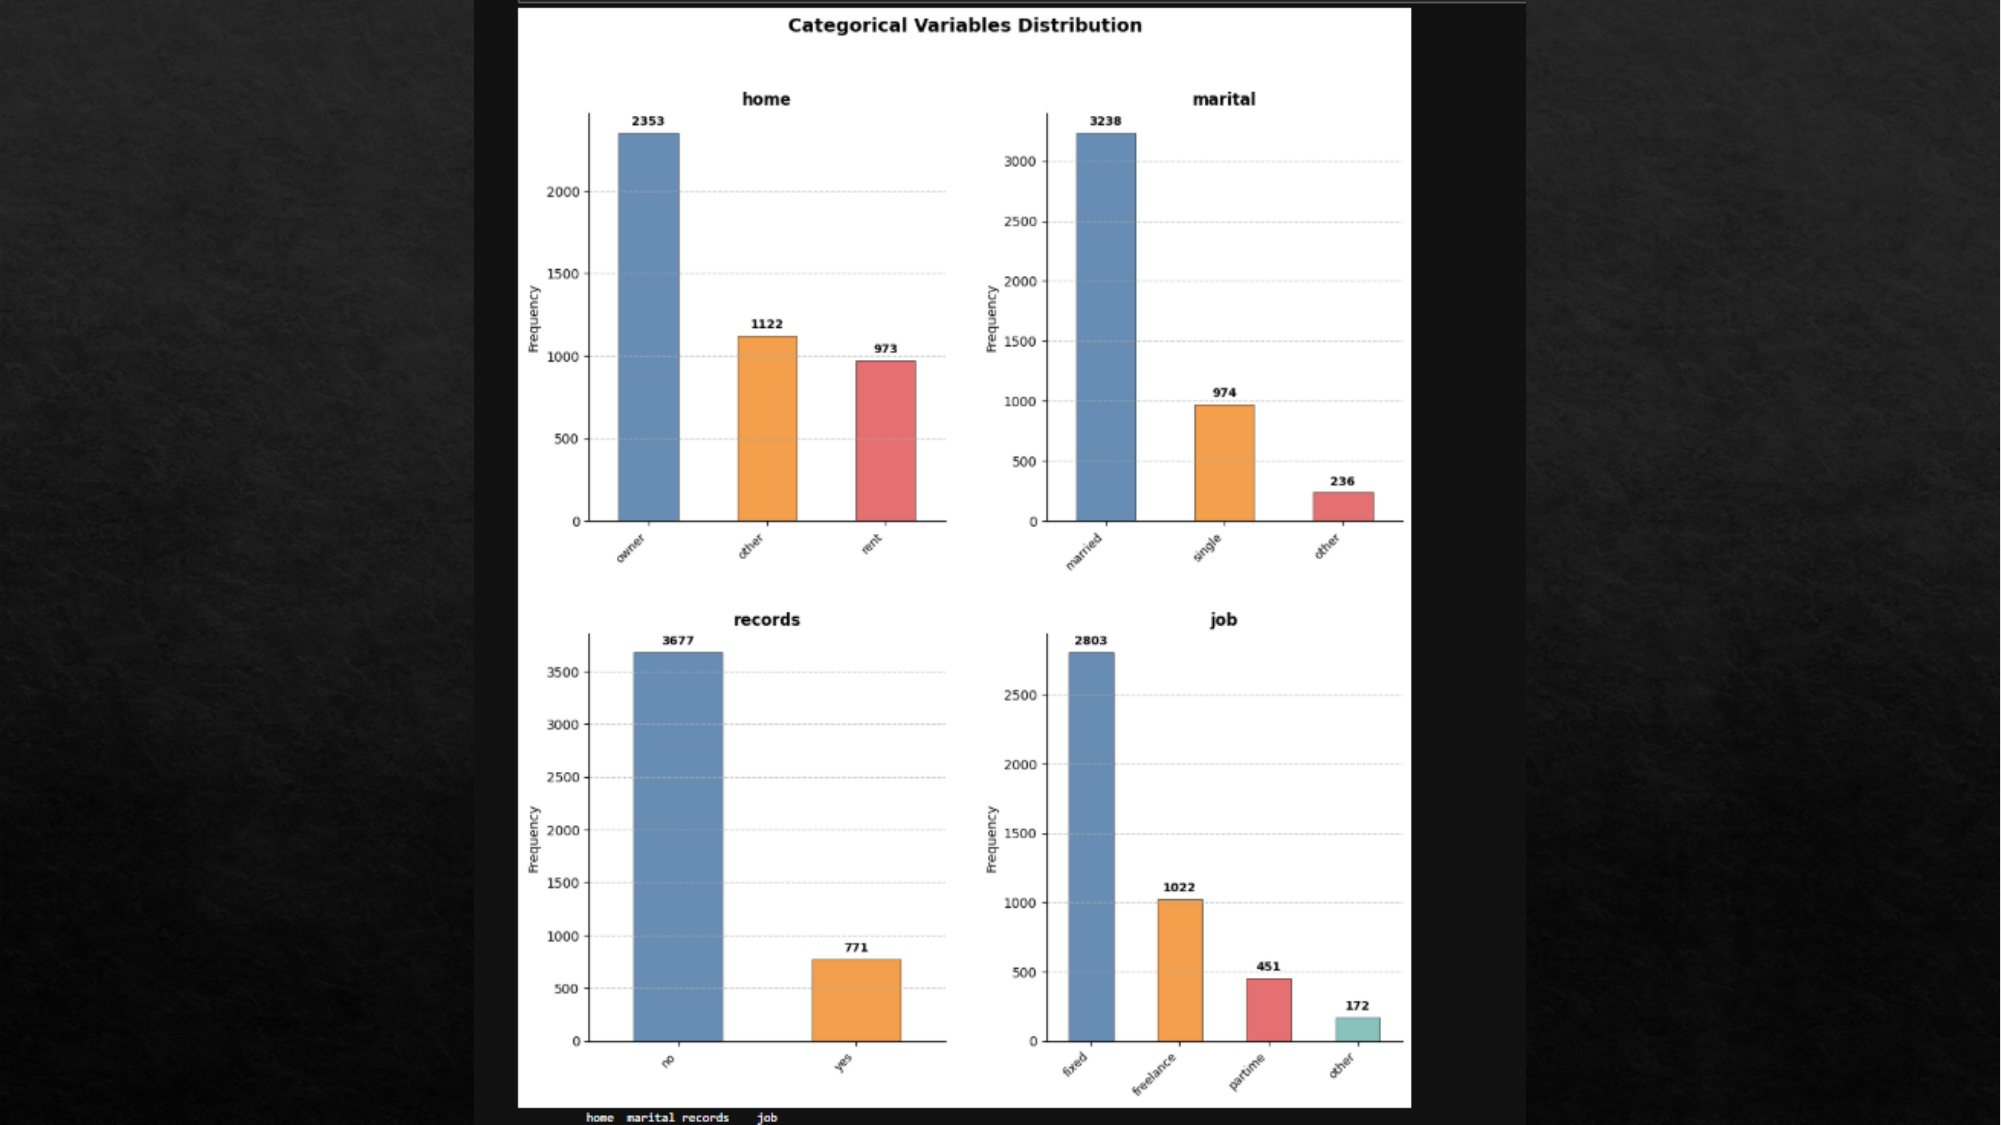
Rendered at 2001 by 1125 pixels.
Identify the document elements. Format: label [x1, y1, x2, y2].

picture [474, 0, 1526, 1125]
